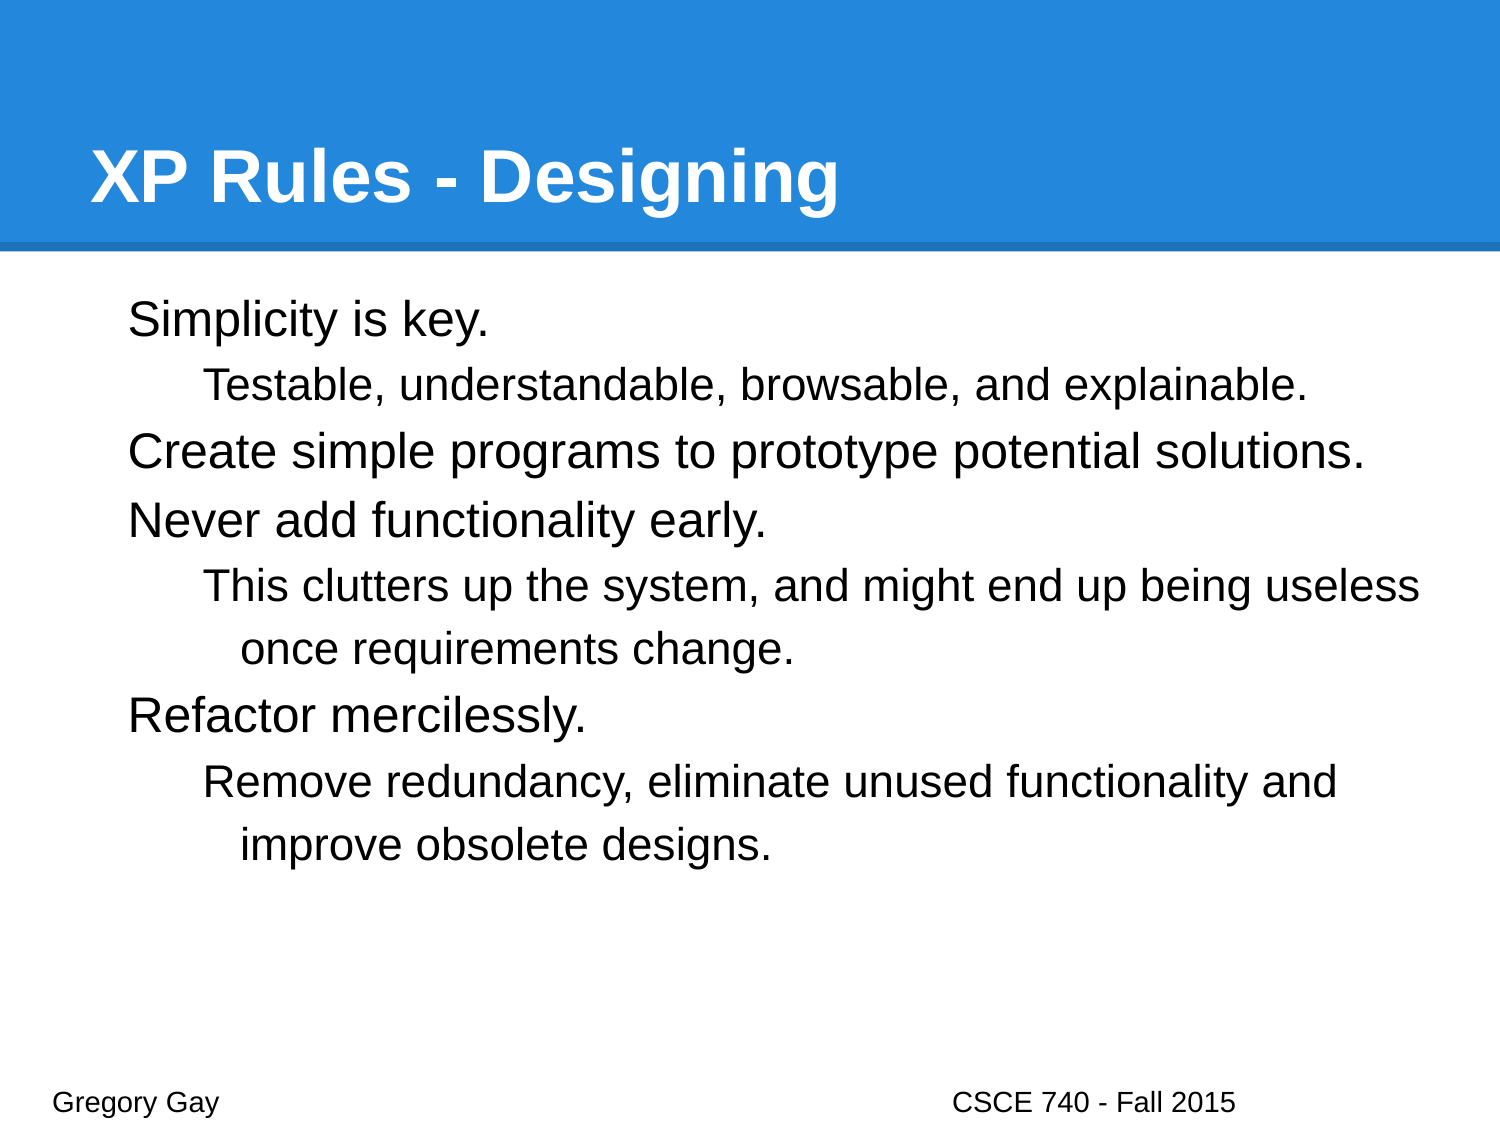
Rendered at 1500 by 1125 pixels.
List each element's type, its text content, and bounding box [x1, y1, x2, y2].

title XP Rules - Designing [75, 45, 1425, 233]
list Simplicity is key. Testable, understandable, browsable, and explainable. Create simple programs to prototype potential solutions. Never add functionality early. This clutters up the system, and might end up being useless once requirements change. Refactor mercilessly. Remove redundancy, eliminate unused functionality and improve obsolete designs. [75, 262, 1476, 1078]
text_box Gregory Gay CSCE 740 - Fall 2015 32 [37, 1068, 1463, 1114]
